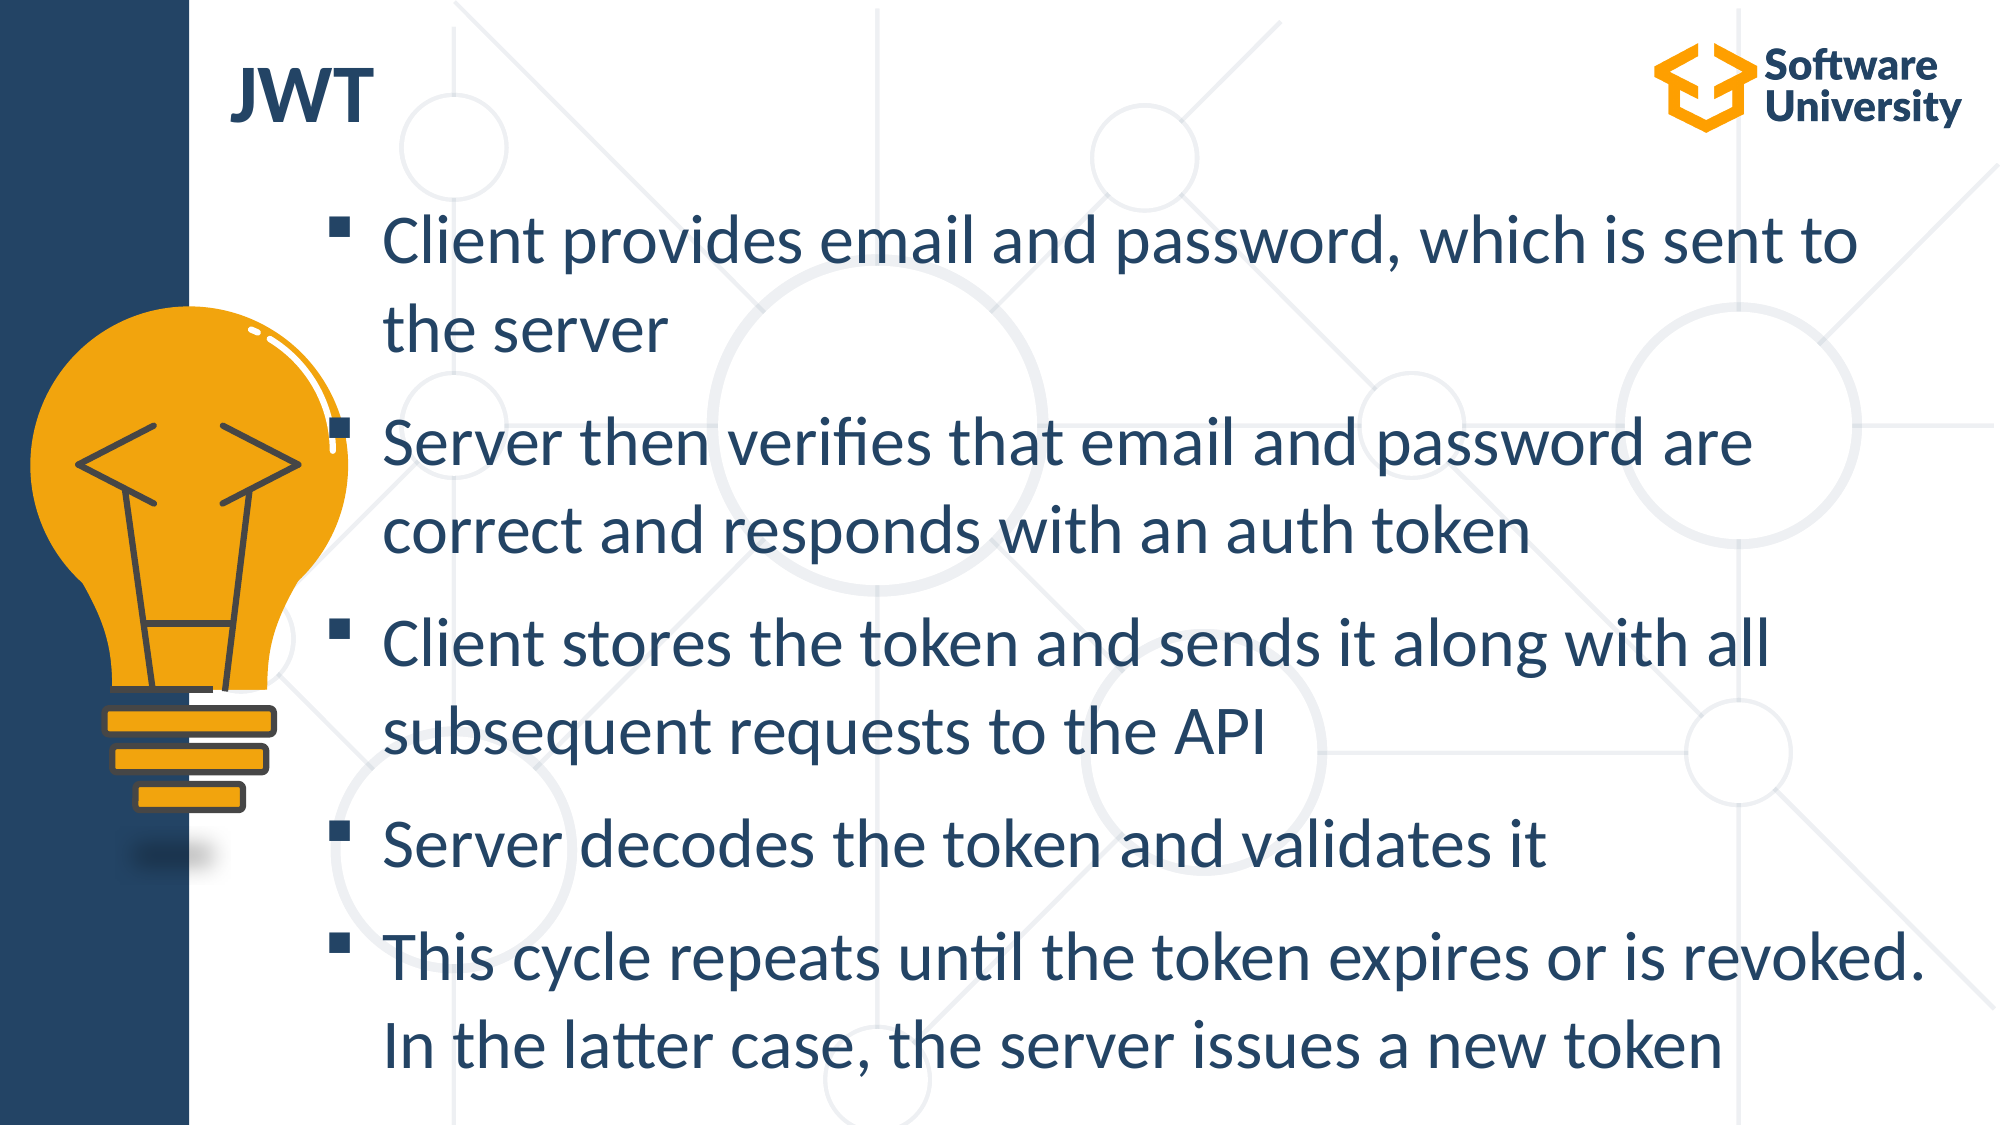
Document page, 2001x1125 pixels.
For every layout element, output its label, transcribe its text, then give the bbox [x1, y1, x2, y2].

picture [1641, 31, 1973, 145]
list Client provides email and password, which is sent to the server Server then verifies that email and password are correct and responds with an auth token Client stores the token and sends it along with all subsequent requests to the API Server decodes the token and validates it This cycle repeats until the token expires or is revoked. In the latter case, the server issues a new token [306, 183, 1968, 1094]
title JWT [212, 16, 1628, 162]
